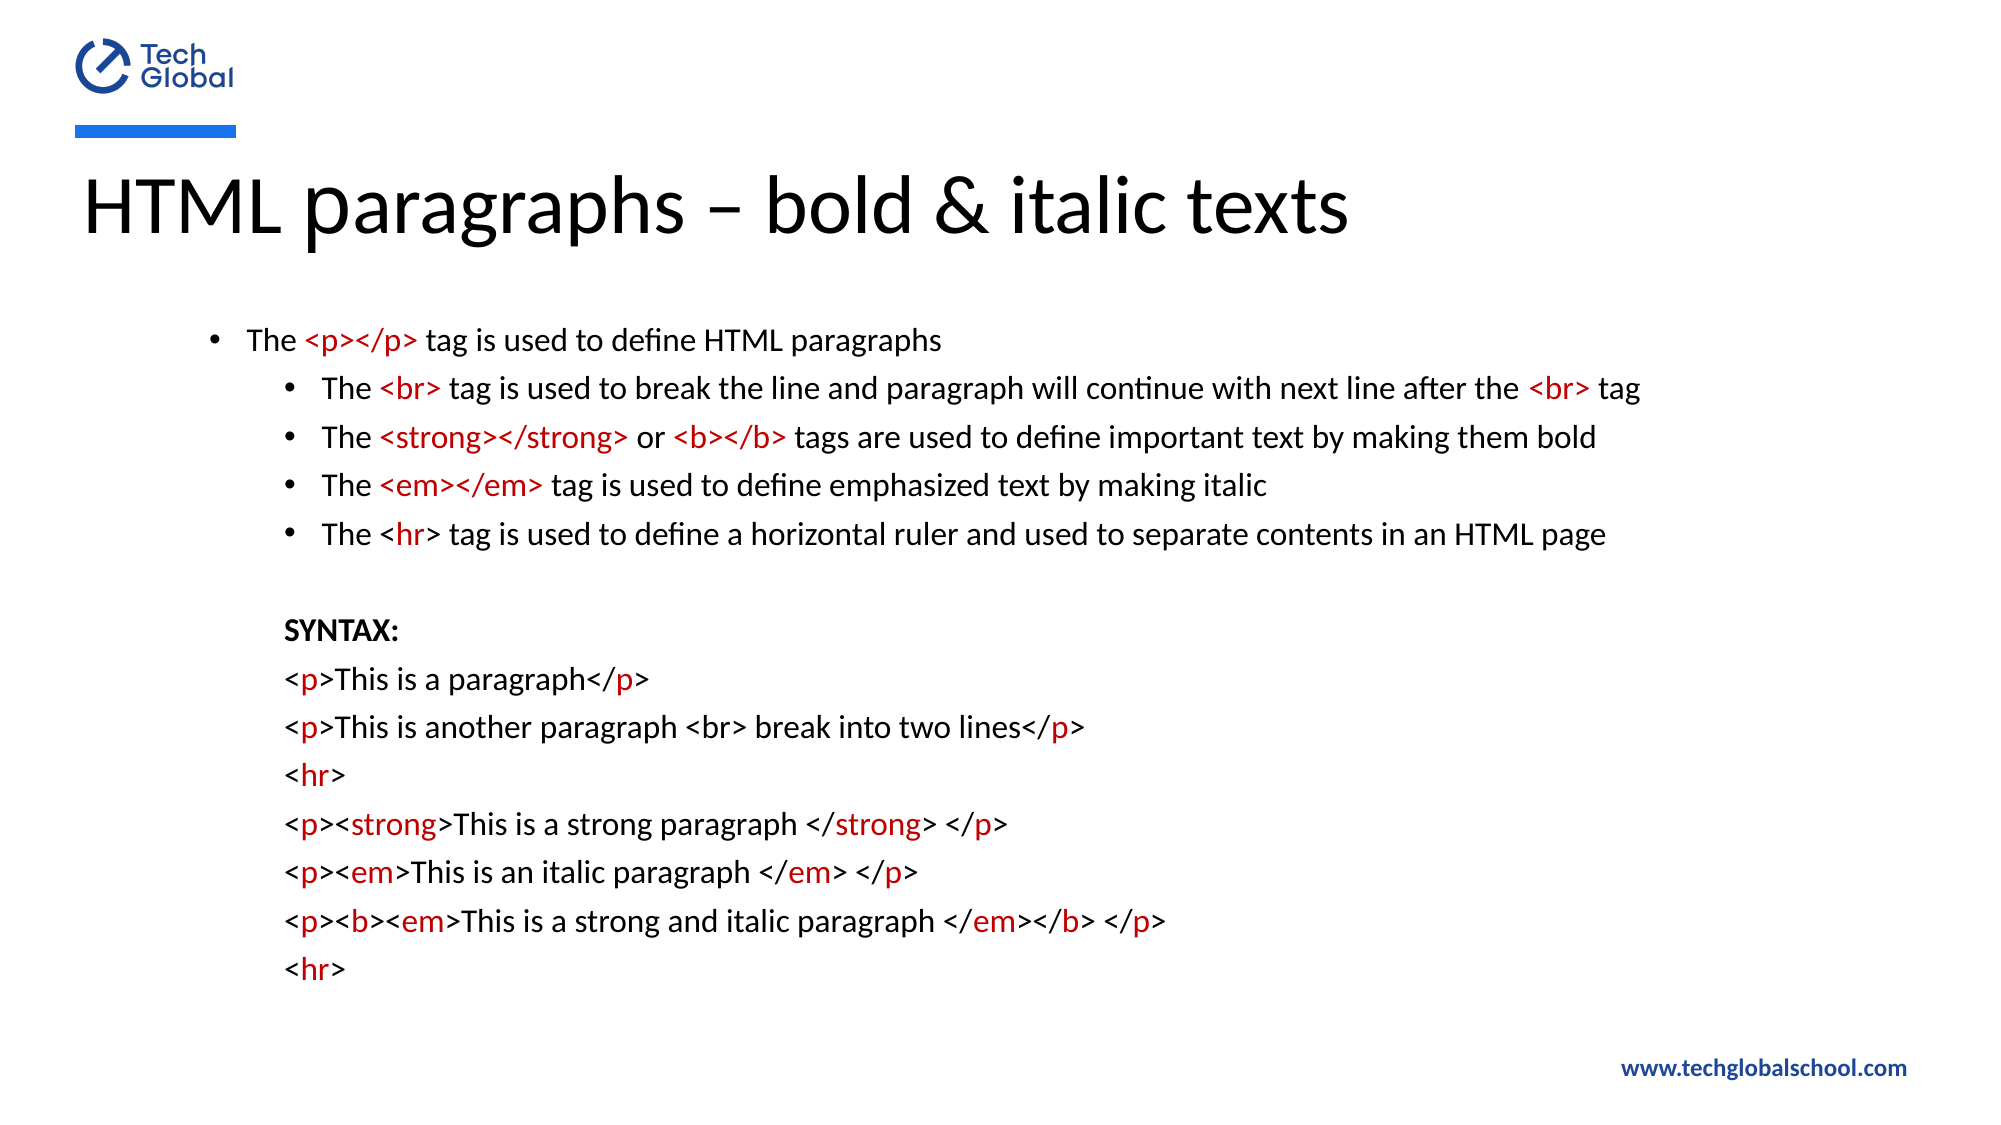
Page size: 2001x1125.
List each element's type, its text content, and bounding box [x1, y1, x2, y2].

title HTML paragraphs – bold & italic texts [68, 98, 1794, 316]
text_box The <p></p> tag is used to define HTML paragraphs The <br> tag is used to break the line and paragraph will continue with next line after the <br> tag The <strong></strong> or <b></b> tags are used to define important text by making them bold The <em></em> tag is used to define emphasized text by making italic The <hr> tag is used to define a horizontal ruler and used to separate contents in an HTML page SYNTAX: <p>This is a paragraph</p> <p>This is another paragraph <br> break into two lines</p> <hr> <p><strong>This is a strong paragraph </strong> </p> <p><em>This is an italic paragraph </em> </p> <p><b><em>This is a strong and italic paragraph </em></b> </p> <hr> [166, 315, 1834, 1015]
picture [62, 29, 246, 103]
